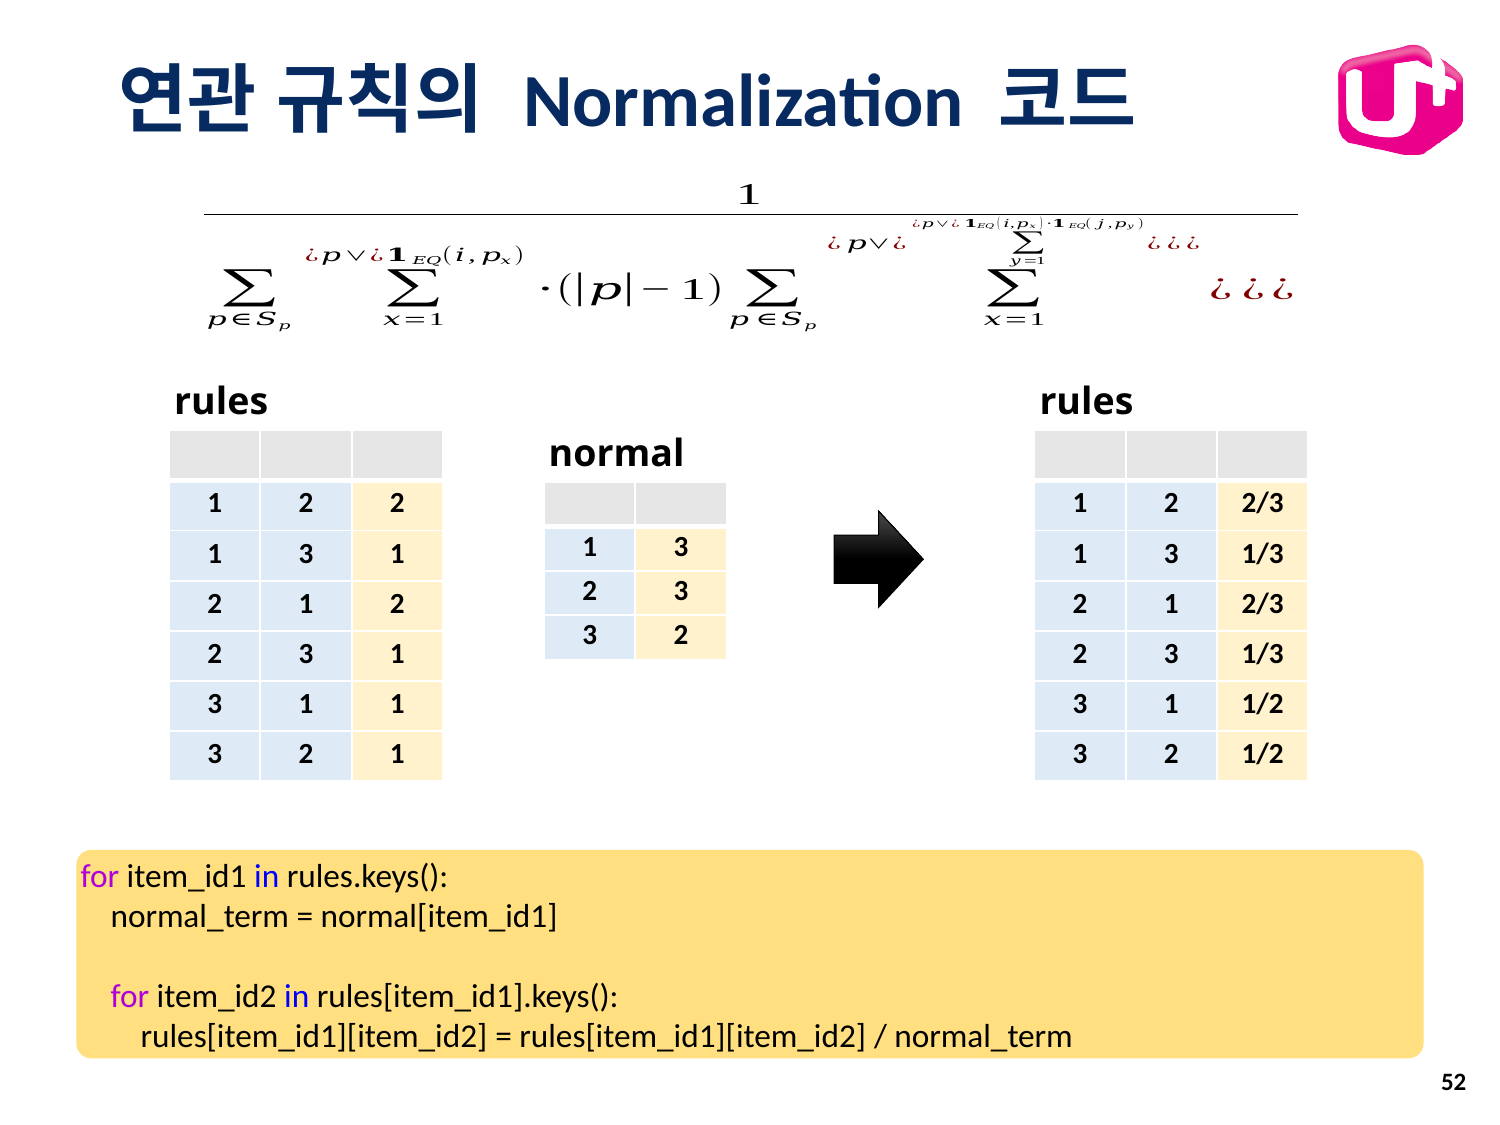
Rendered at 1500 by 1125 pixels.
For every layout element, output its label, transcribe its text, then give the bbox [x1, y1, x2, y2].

picture [1397, 44, 1463, 155]
text_box [833, 509, 925, 609]
text_box for item_id1 in rules.keys(): normal_term = normal[item_id1] for item_id2 in rules[item_id1].keys(): rules[item_id1][item_id2] = rules[item_id1][item_id2] / normal_term [75, 849, 1425, 1059]
title 연관 규칙의 Normalization 코드 [103, 27, 1397, 179]
text_box normal [533, 421, 700, 482]
text_box rules [159, 369, 284, 430]
text_box rules [1024, 369, 1149, 430]
slide_number 52 [1403, 1050, 1482, 1111]
